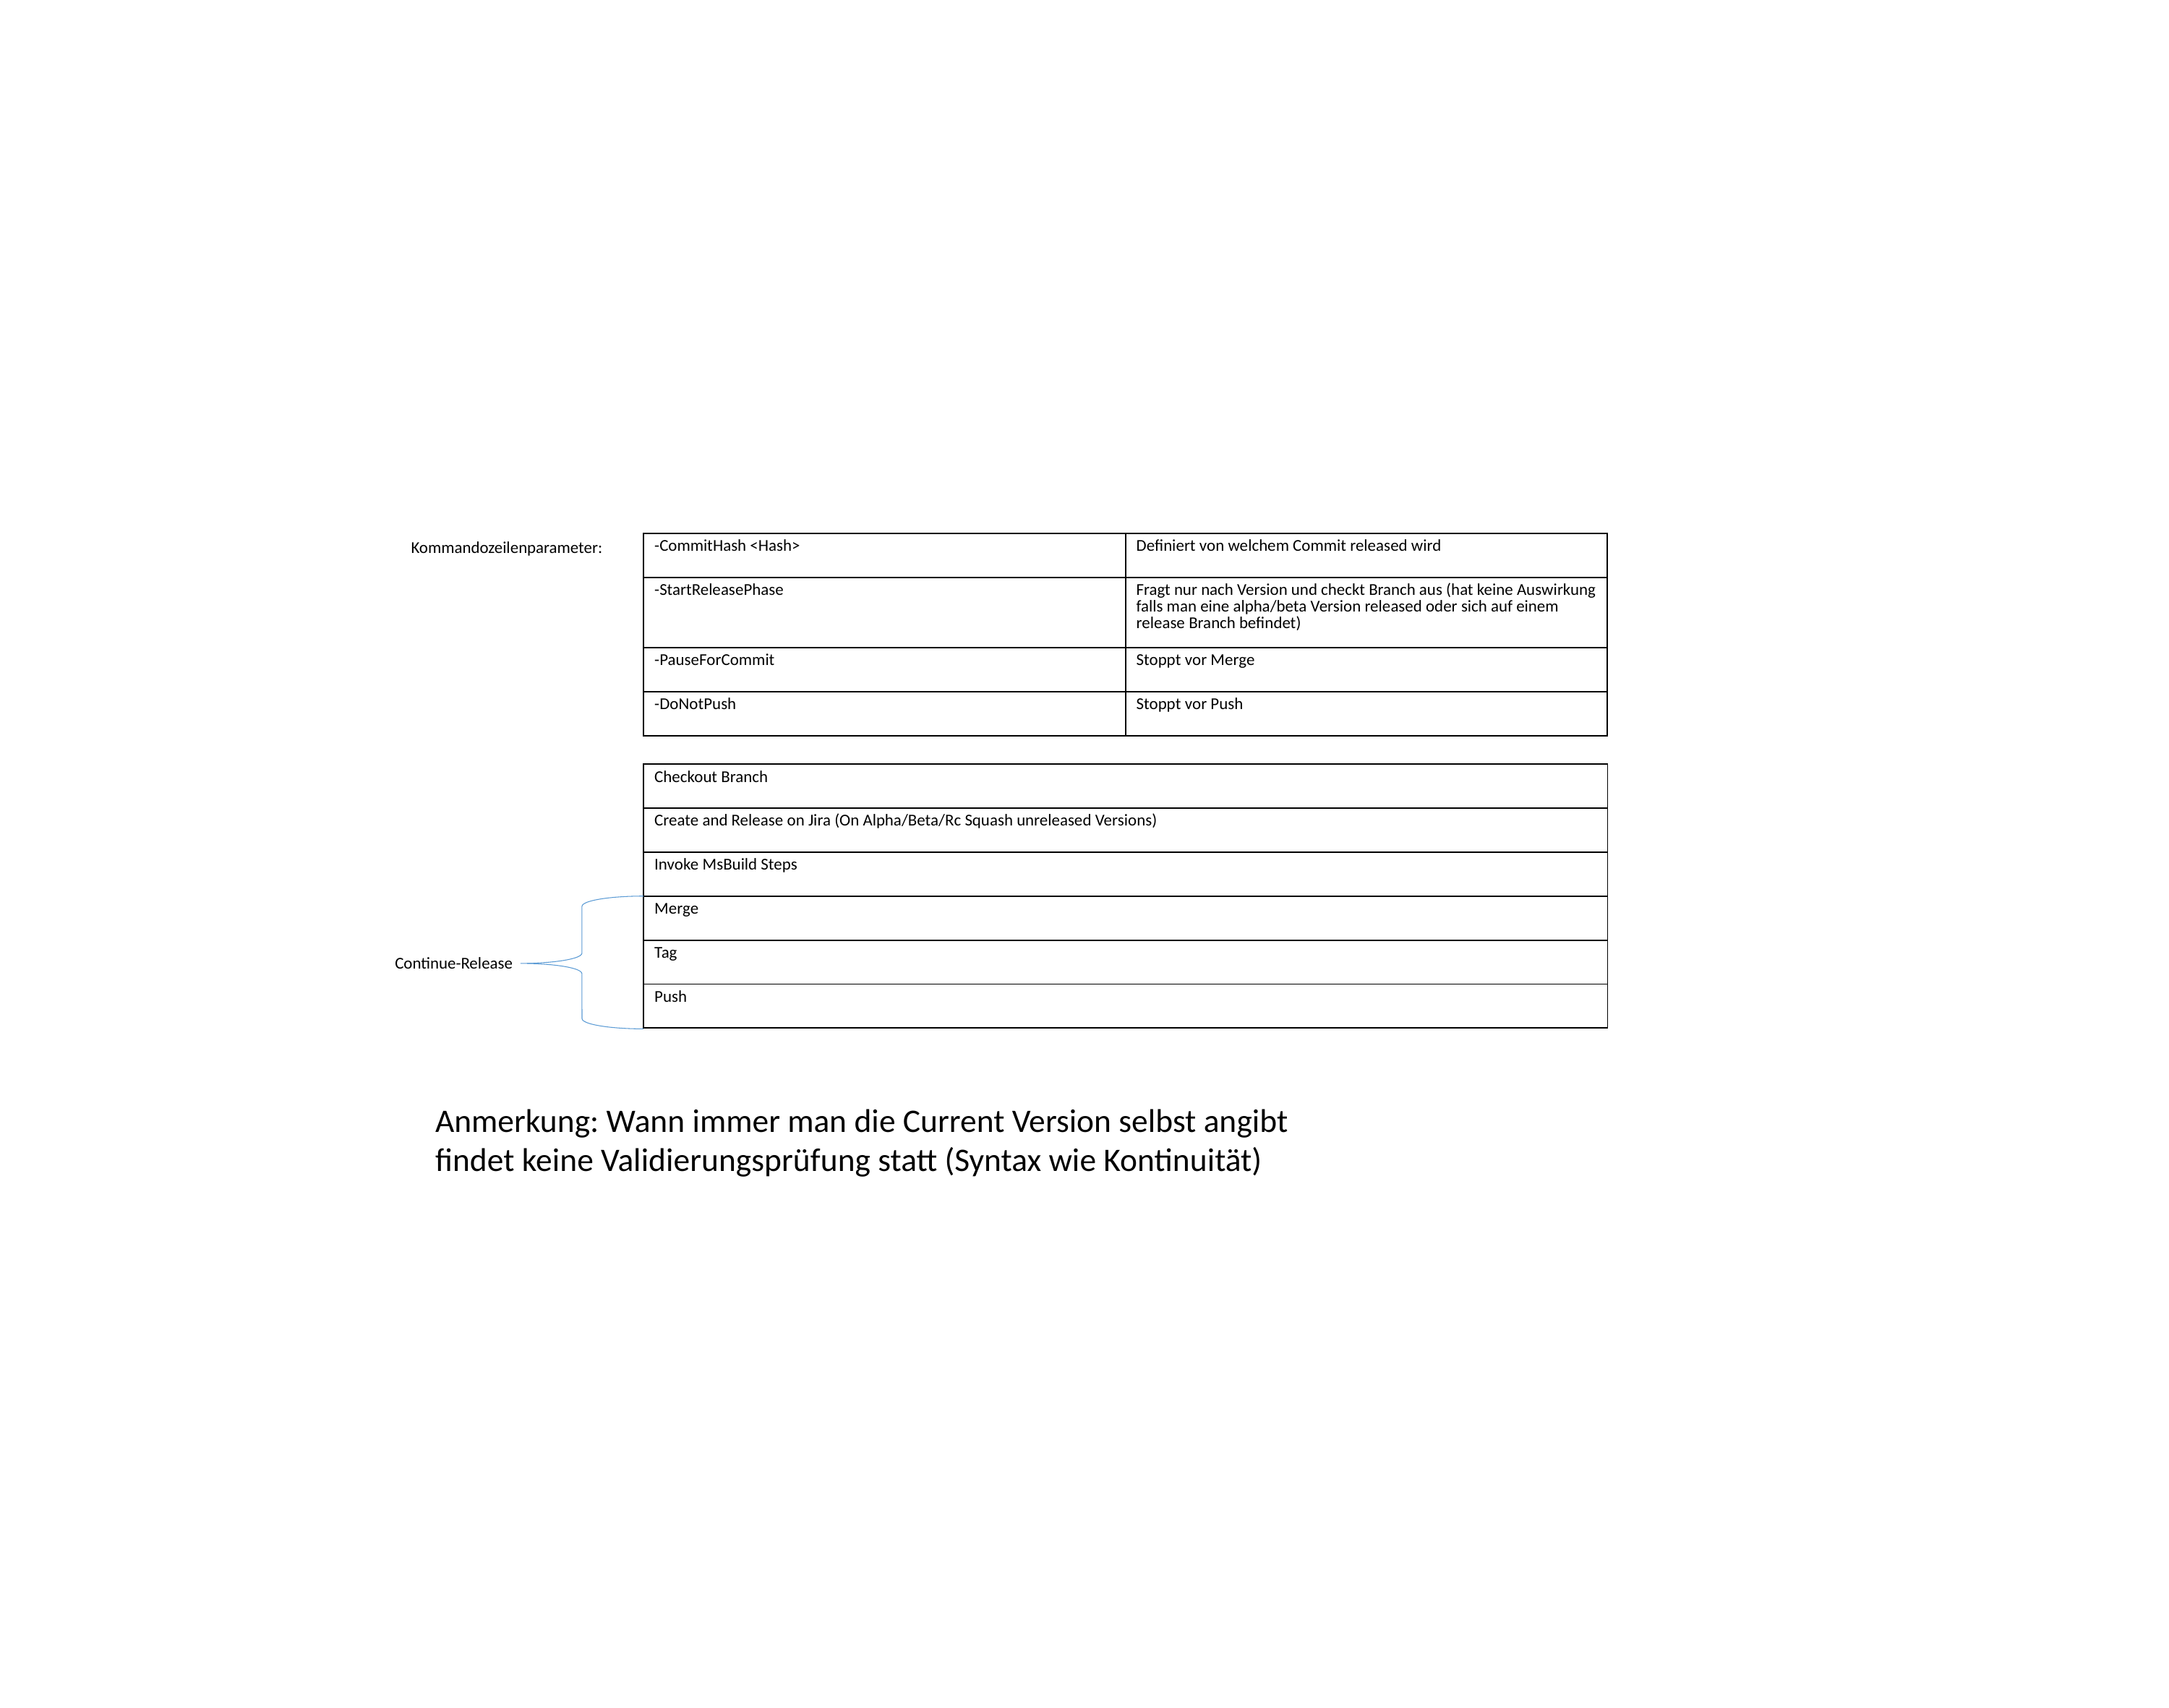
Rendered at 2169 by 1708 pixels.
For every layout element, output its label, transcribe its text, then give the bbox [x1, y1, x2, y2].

table_header -CommitHash <Hash> [644, 534, 1125, 577]
table_cell Fragt nur nach Version und checkt Branch aus (hat keine Auswirkung falls man eine alpha/beta Version released oder sich auf einem release Branch befindet) [1126, 578, 1607, 647]
table_header Checkout Branch [644, 765, 1607, 807]
table_cell Push [644, 984, 1607, 1027]
table_cell Merge [644, 897, 1607, 940]
text_box Kommandozeilenparameter: [400, 531, 617, 562]
table_header Definiert von welchem Commit released wird [1126, 534, 1607, 577]
text_box Anmerkung: Wann immer man die Current Version selbst angibt findet keine Validierungsprüfung statt (Syntax wie Kontinuität) [424, 1094, 1307, 1183]
table_cell Tag [644, 941, 1607, 984]
text_box Continue-Release [384, 947, 582, 978]
table_cell -StartReleasePhase [644, 578, 1125, 647]
table_cell Stoppt vor Merge [1126, 648, 1607, 691]
text_box [581, 896, 644, 1029]
table_cell Invoke MsBuild Steps [644, 853, 1607, 896]
table_cell Stoppt vor Push [1126, 692, 1607, 735]
table_cell -DoNotPush [644, 692, 1125, 735]
table_cell Create and Release on Jira (On Alpha/Beta/Rc Squash unreleased Versions) [644, 809, 1607, 851]
table_cell -PauseForCommit [644, 648, 1125, 691]
